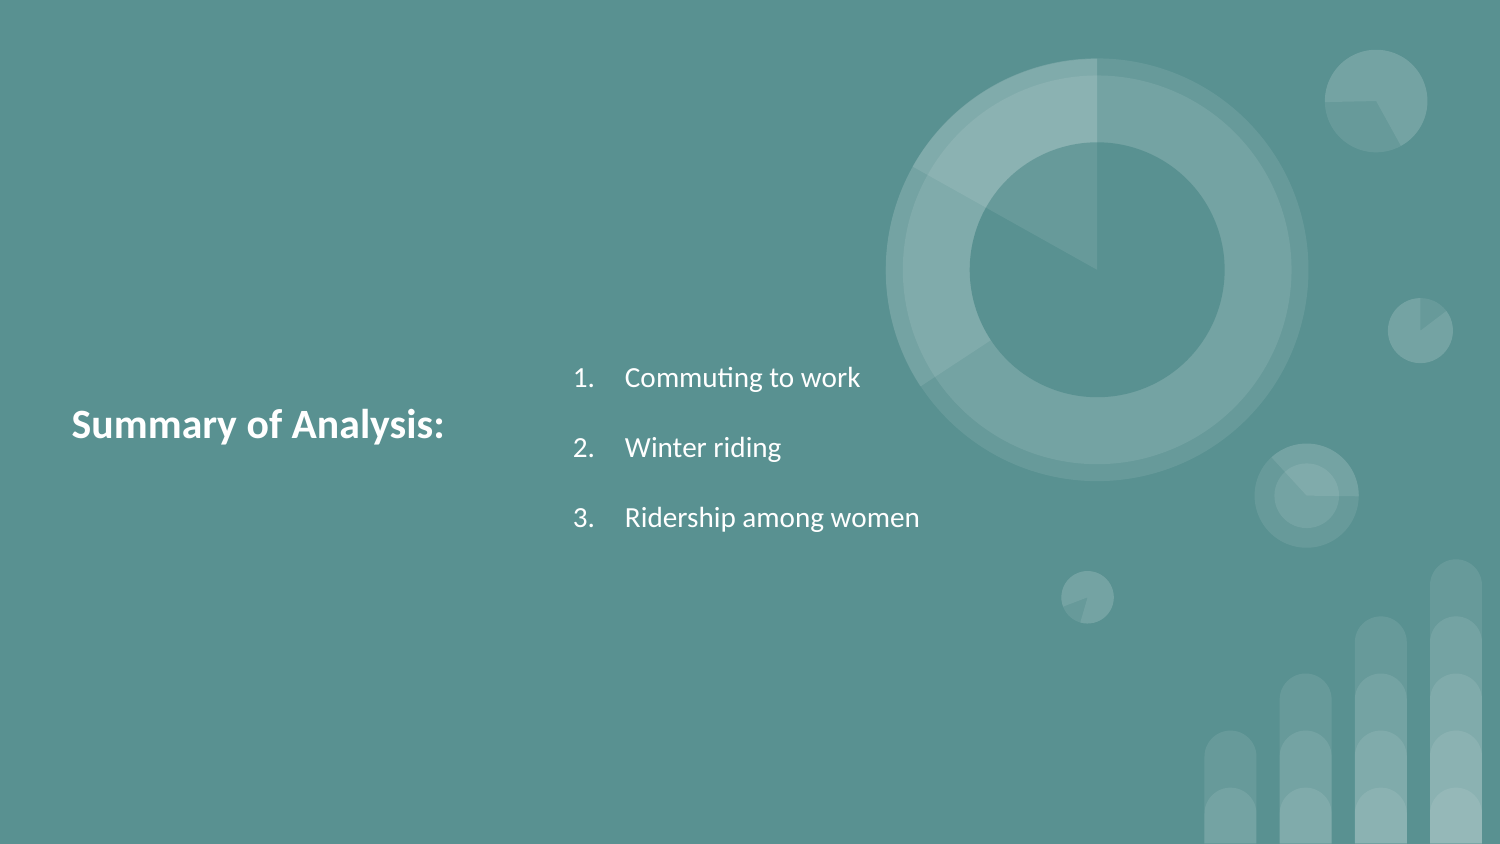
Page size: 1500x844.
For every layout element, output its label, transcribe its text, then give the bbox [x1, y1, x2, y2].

text_box Commuting to work Winter riding Ridership among women [535, 343, 1331, 549]
text_box Summary of Analysis: [0, 381, 460, 462]
